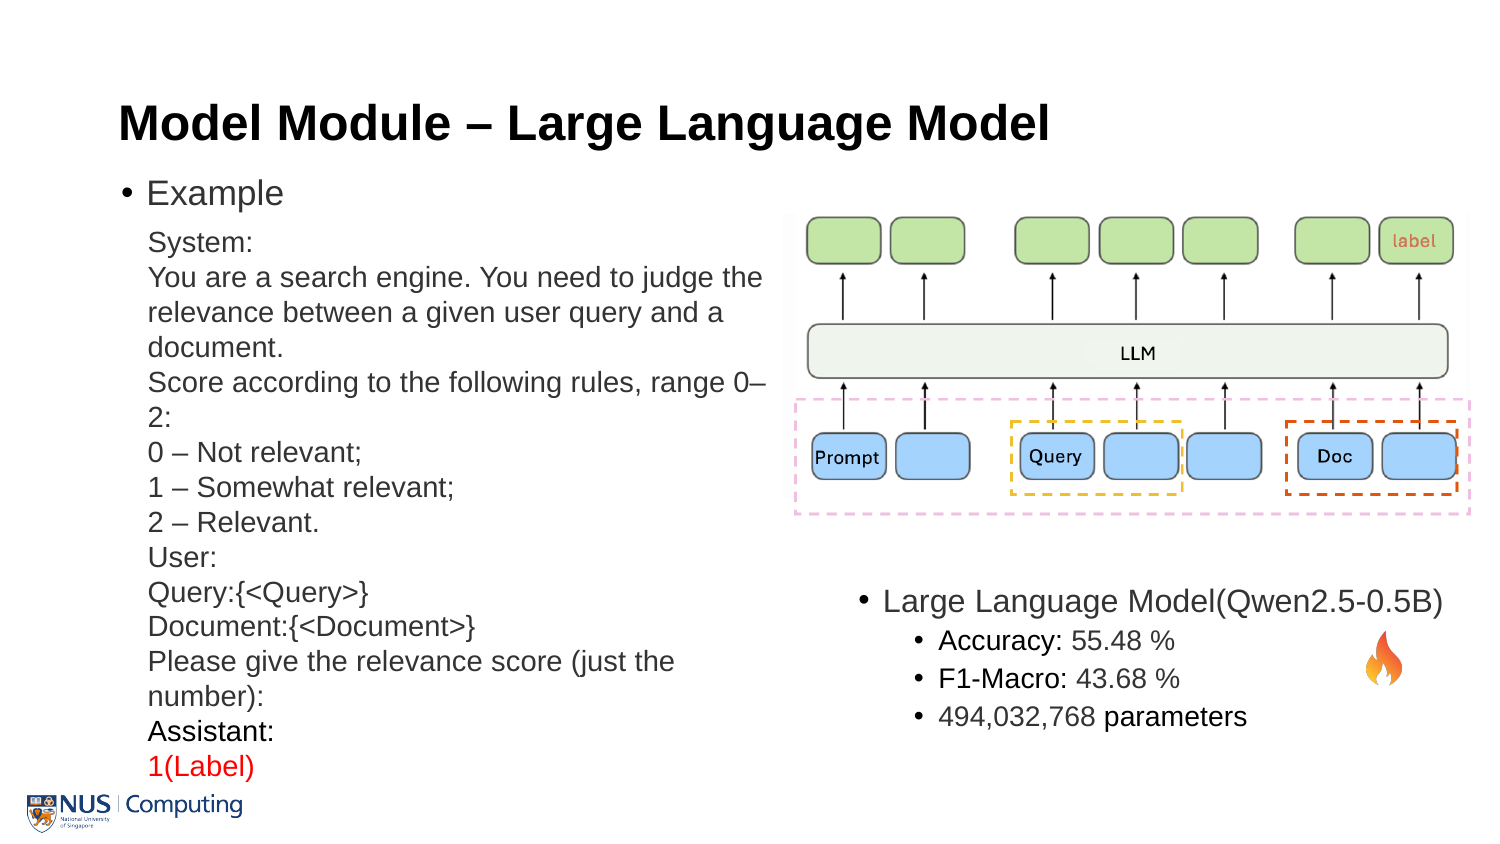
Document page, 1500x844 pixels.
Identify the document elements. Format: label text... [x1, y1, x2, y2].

picture [27, 794, 242, 833]
picture [782, 194, 1489, 546]
text_box Example [103, 167, 751, 222]
text_box Model Module – Large Language Model [103, 42, 1397, 207]
text_box System: You are a search engine. You need to judge the relevance between a given user query and a document. Score according to the following rules, range 0–2: 0 – Not relevant; 1 – Somewhat relevant; 2 – Relevant. User: Query:{<Query>} Document:{<Document>} Please give the relevance score (just the number): Assistant: 1(Label) [132, 215, 806, 790]
picture [1356, 630, 1412, 686]
text_box Large Language Model(Qwen2.5-0.5B) Accuracy: 55.48 % F1-Macro: 43.68 % 494,032,768 parameters [840, 576, 1489, 762]
